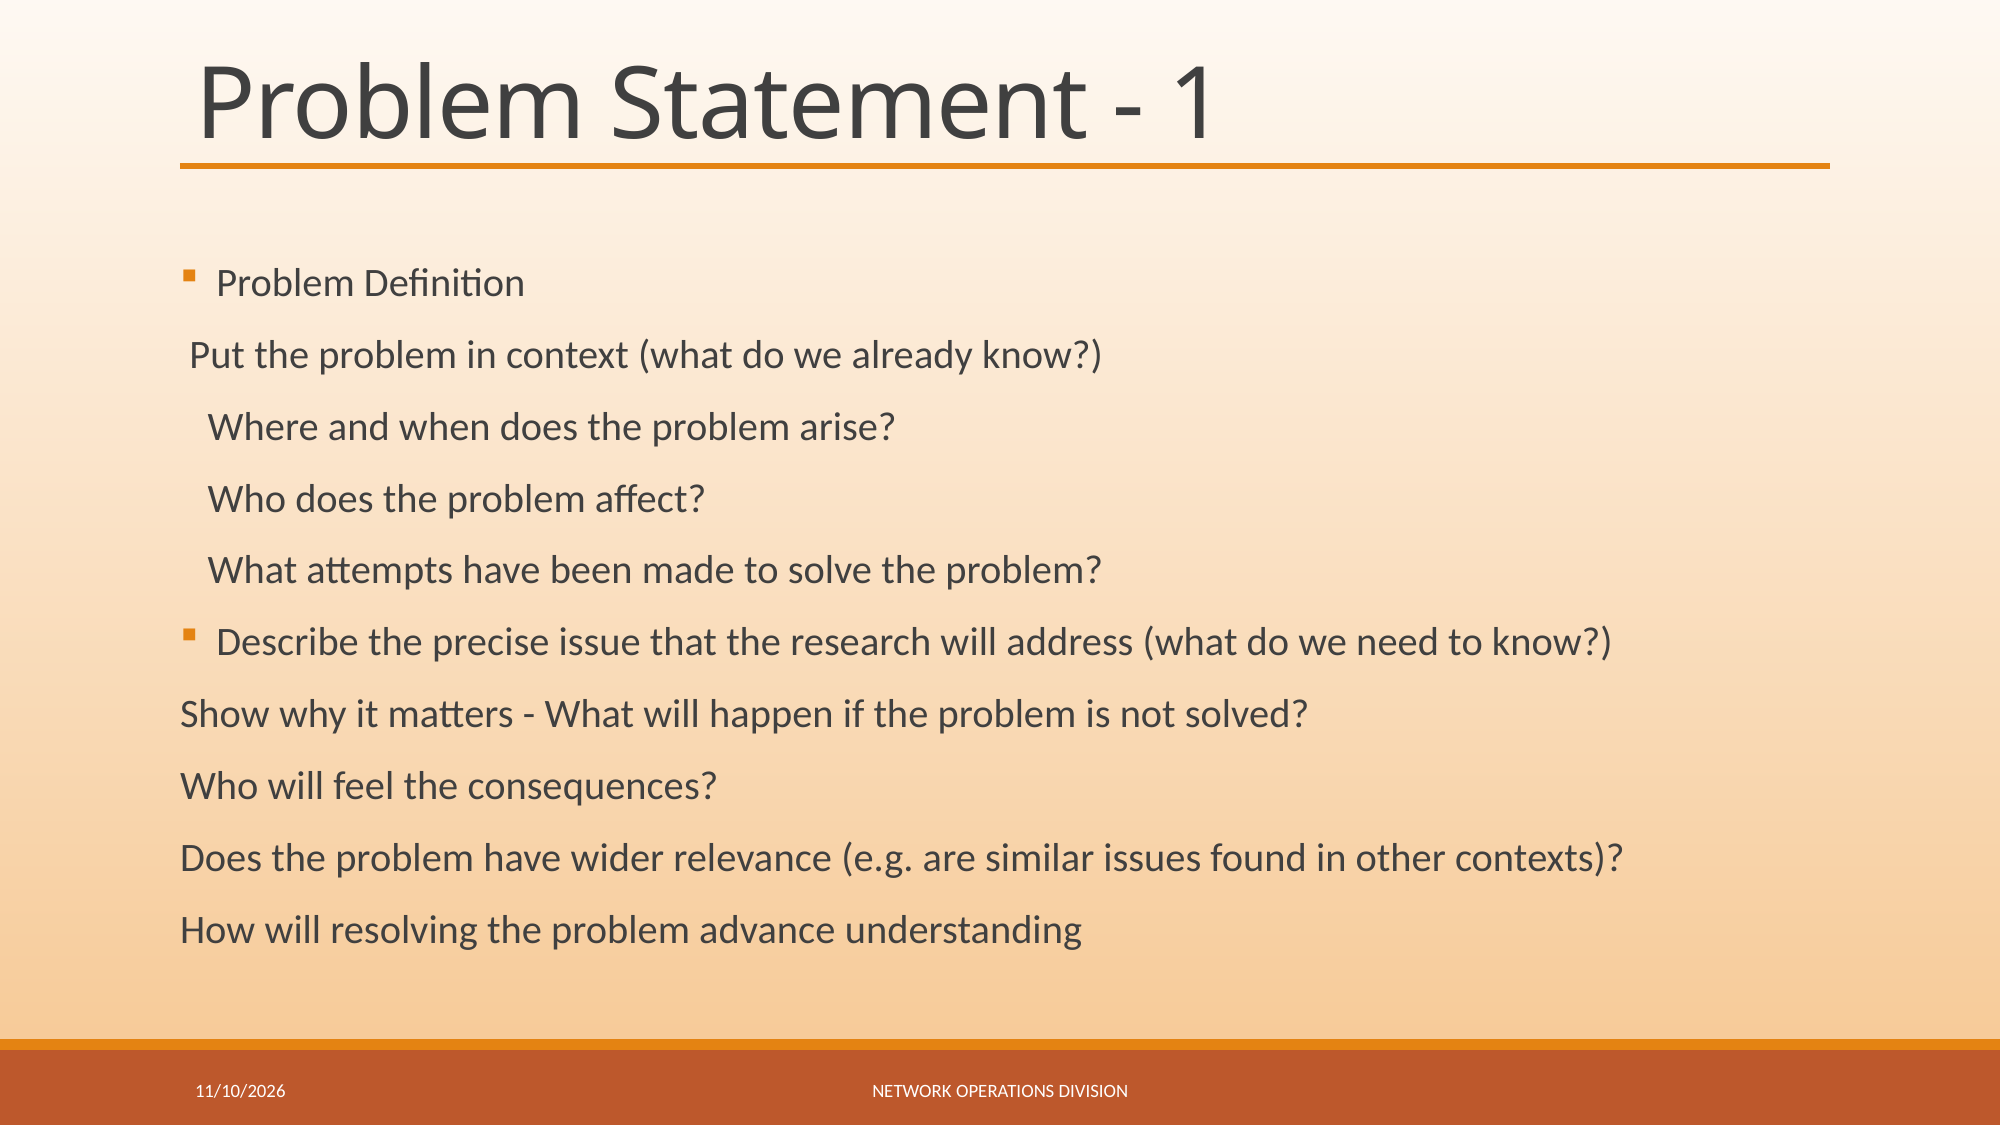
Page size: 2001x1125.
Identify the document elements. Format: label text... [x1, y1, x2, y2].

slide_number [180, 1059, 586, 1120]
footer Network Operations Division [604, 1059, 1396, 1120]
title Problem Statement - 1 [180, 47, 1830, 167]
list Problem Definition Put the problem in context (what do we already know?) Where and when does the problem arise? Who does the problem affect? What attempts have been made to solve the problem? Describe the precise issue that the research will address (what do we need to know?) Show why it matters - What will happen if the problem is not solved? Who will feel the consequences? Does the problem have wider relevance (e.g. are similar issues found in other contexts)? How will resolving the problem advance understanding [180, 253, 1773, 963]
